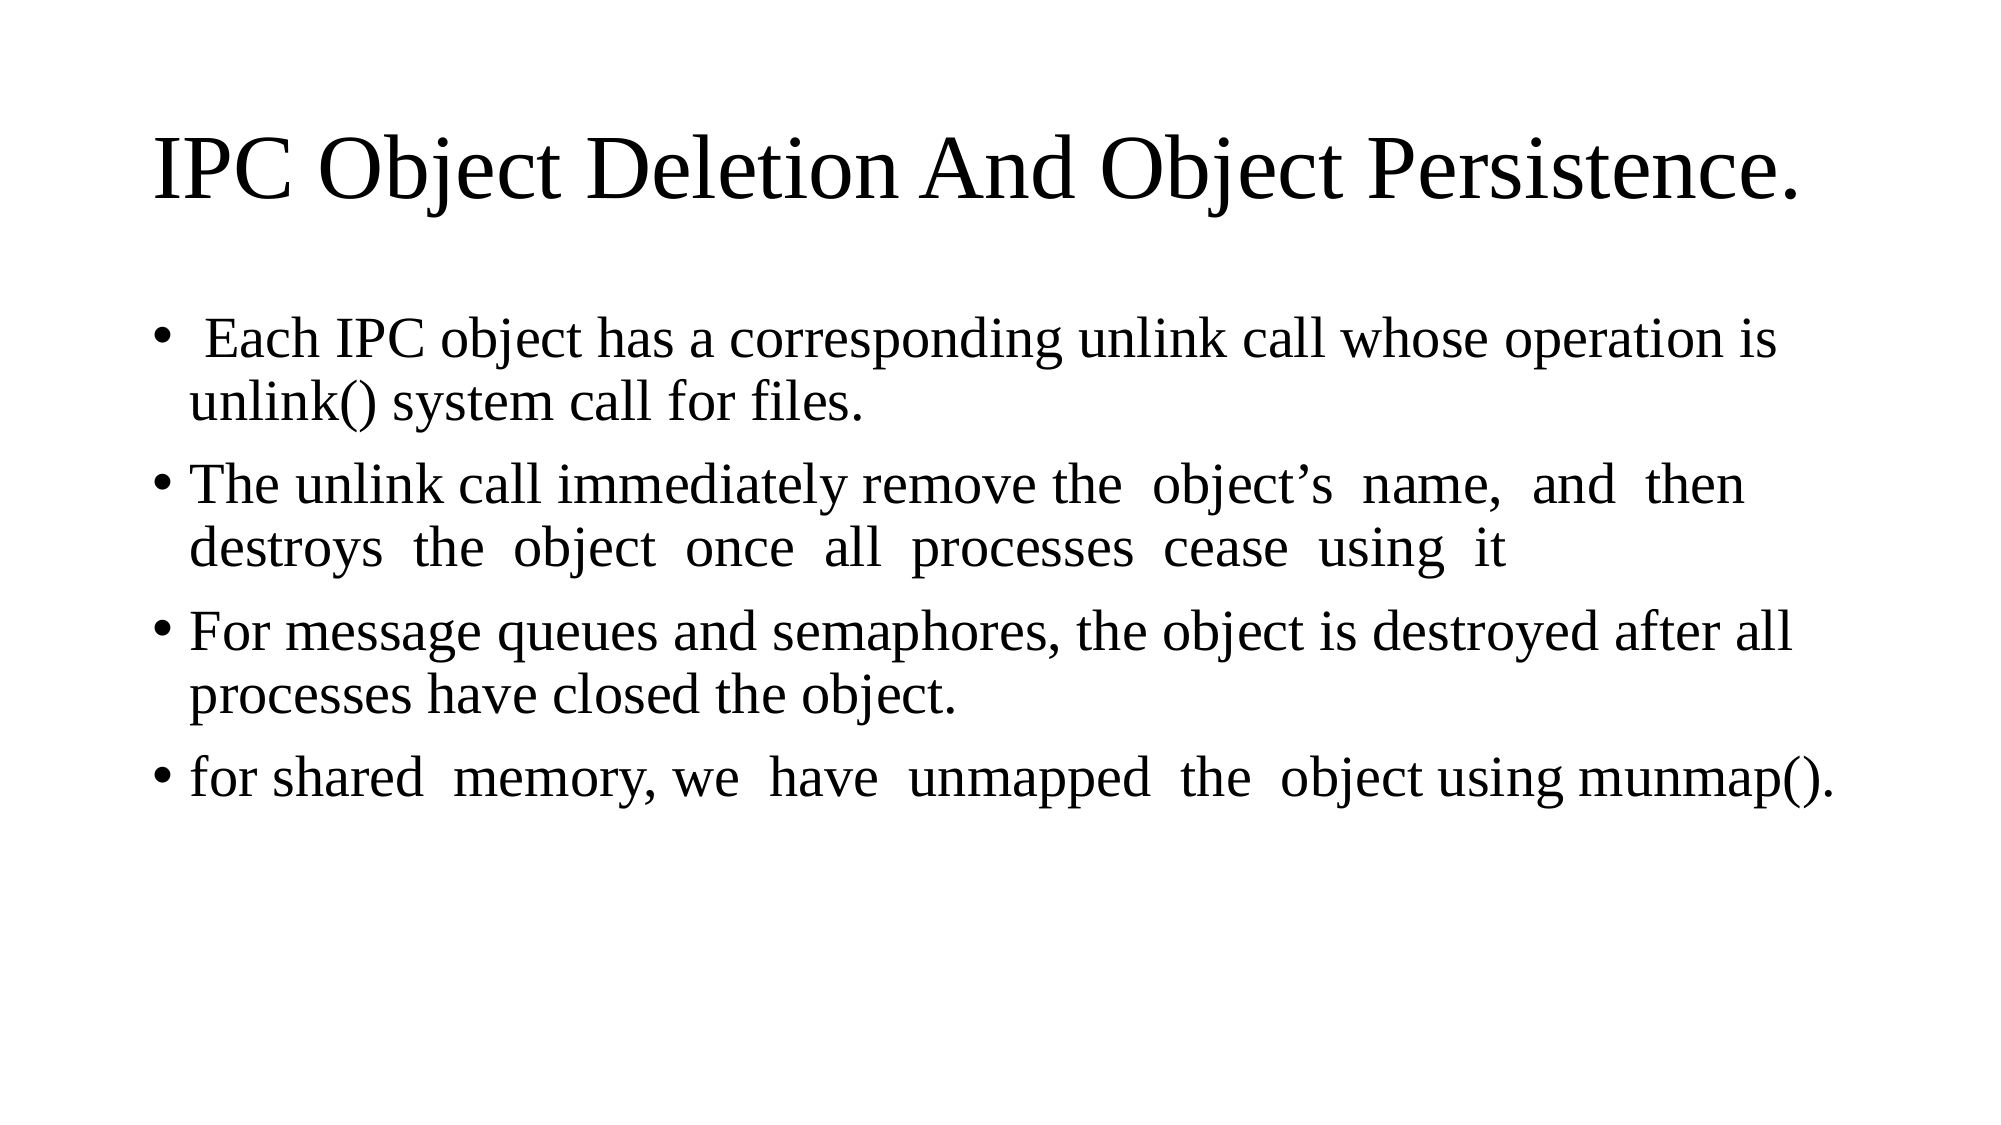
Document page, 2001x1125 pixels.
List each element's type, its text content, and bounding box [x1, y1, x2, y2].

title IPC Object Deletion And Object Persistence. [137, 59, 1863, 278]
list Each IPC object has a corresponding unlink call whose operation is unlink() system call for files. The unlink call immediately remove the object’s name, and then destroys the object once all processes cease using it For message queues and semaphores, the object is destroyed after all processes have closed the object. for shared memory, we have unmapped the object using munmap(). [137, 299, 1863, 1014]
